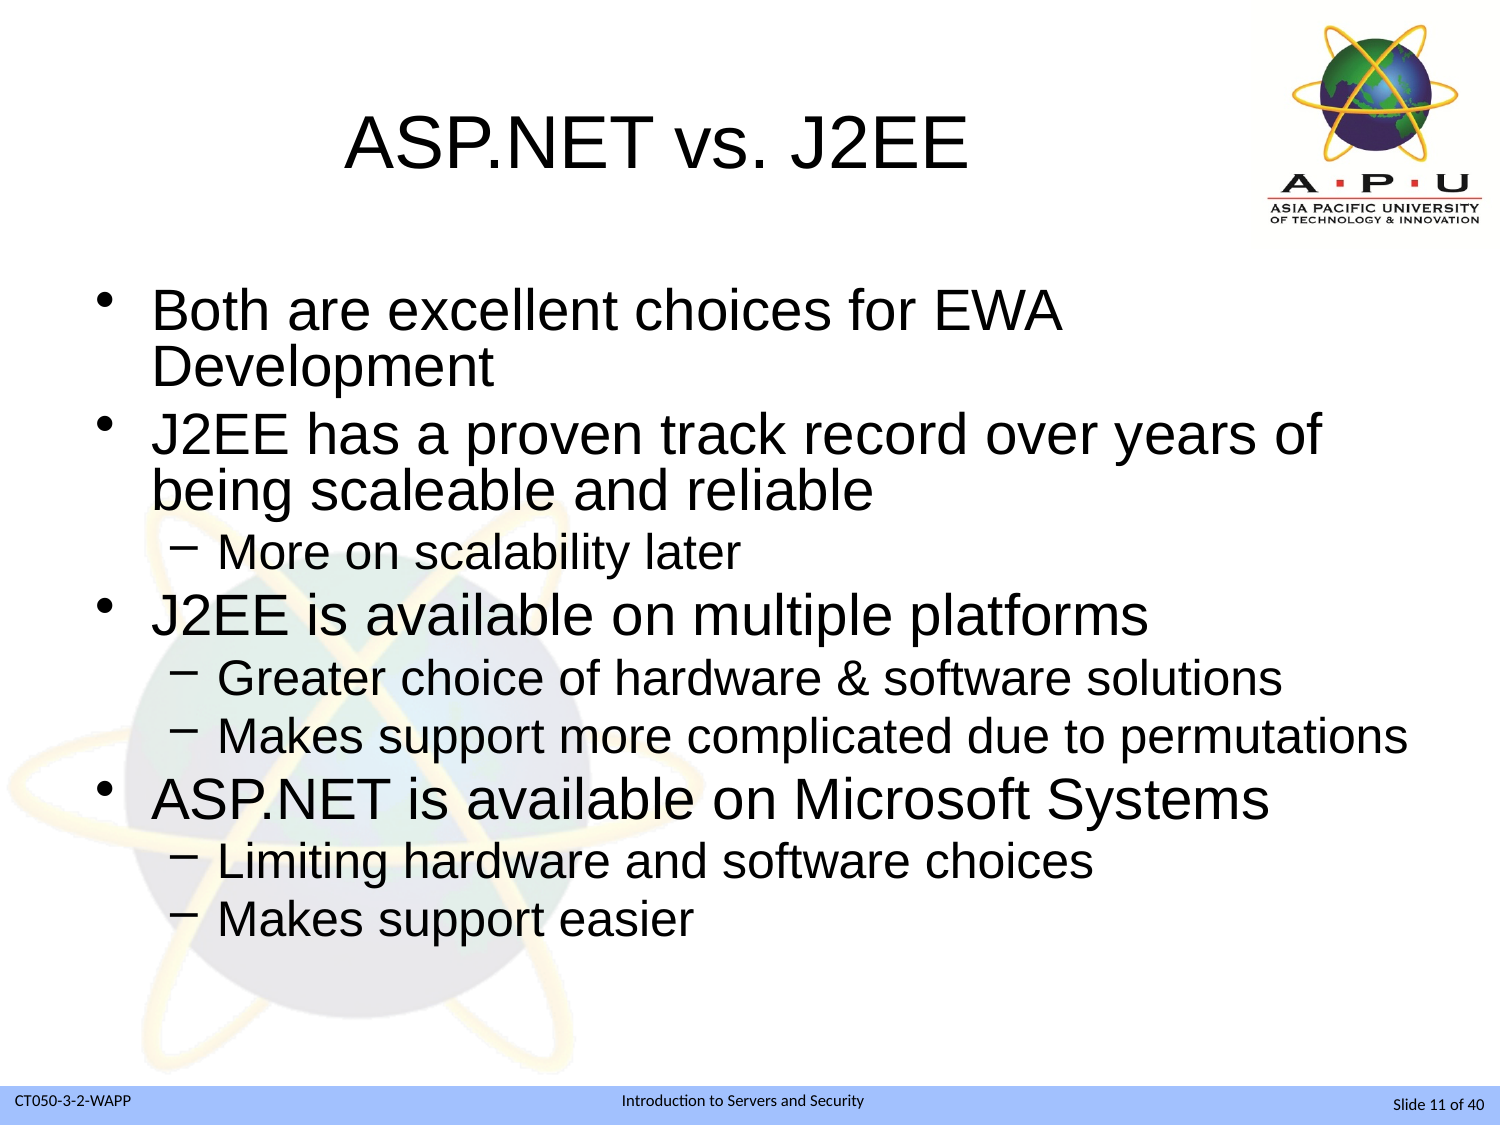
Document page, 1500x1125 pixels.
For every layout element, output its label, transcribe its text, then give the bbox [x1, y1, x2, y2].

list Both are excellent choices for EWA Development J2EE has a proven track record over years of being scaleable and reliable More on scalability later J2EE is available on multiple platforms Greater choice of hardware & software solutions Makes support more complicated due to permutations ASP.NET is available on Microsoft Systems Limiting hardware and software choices Makes support easier [79, 278, 1430, 1021]
title ASP.NET vs. J2EE [79, 45, 1235, 233]
picture [1251, 0, 1500, 249]
